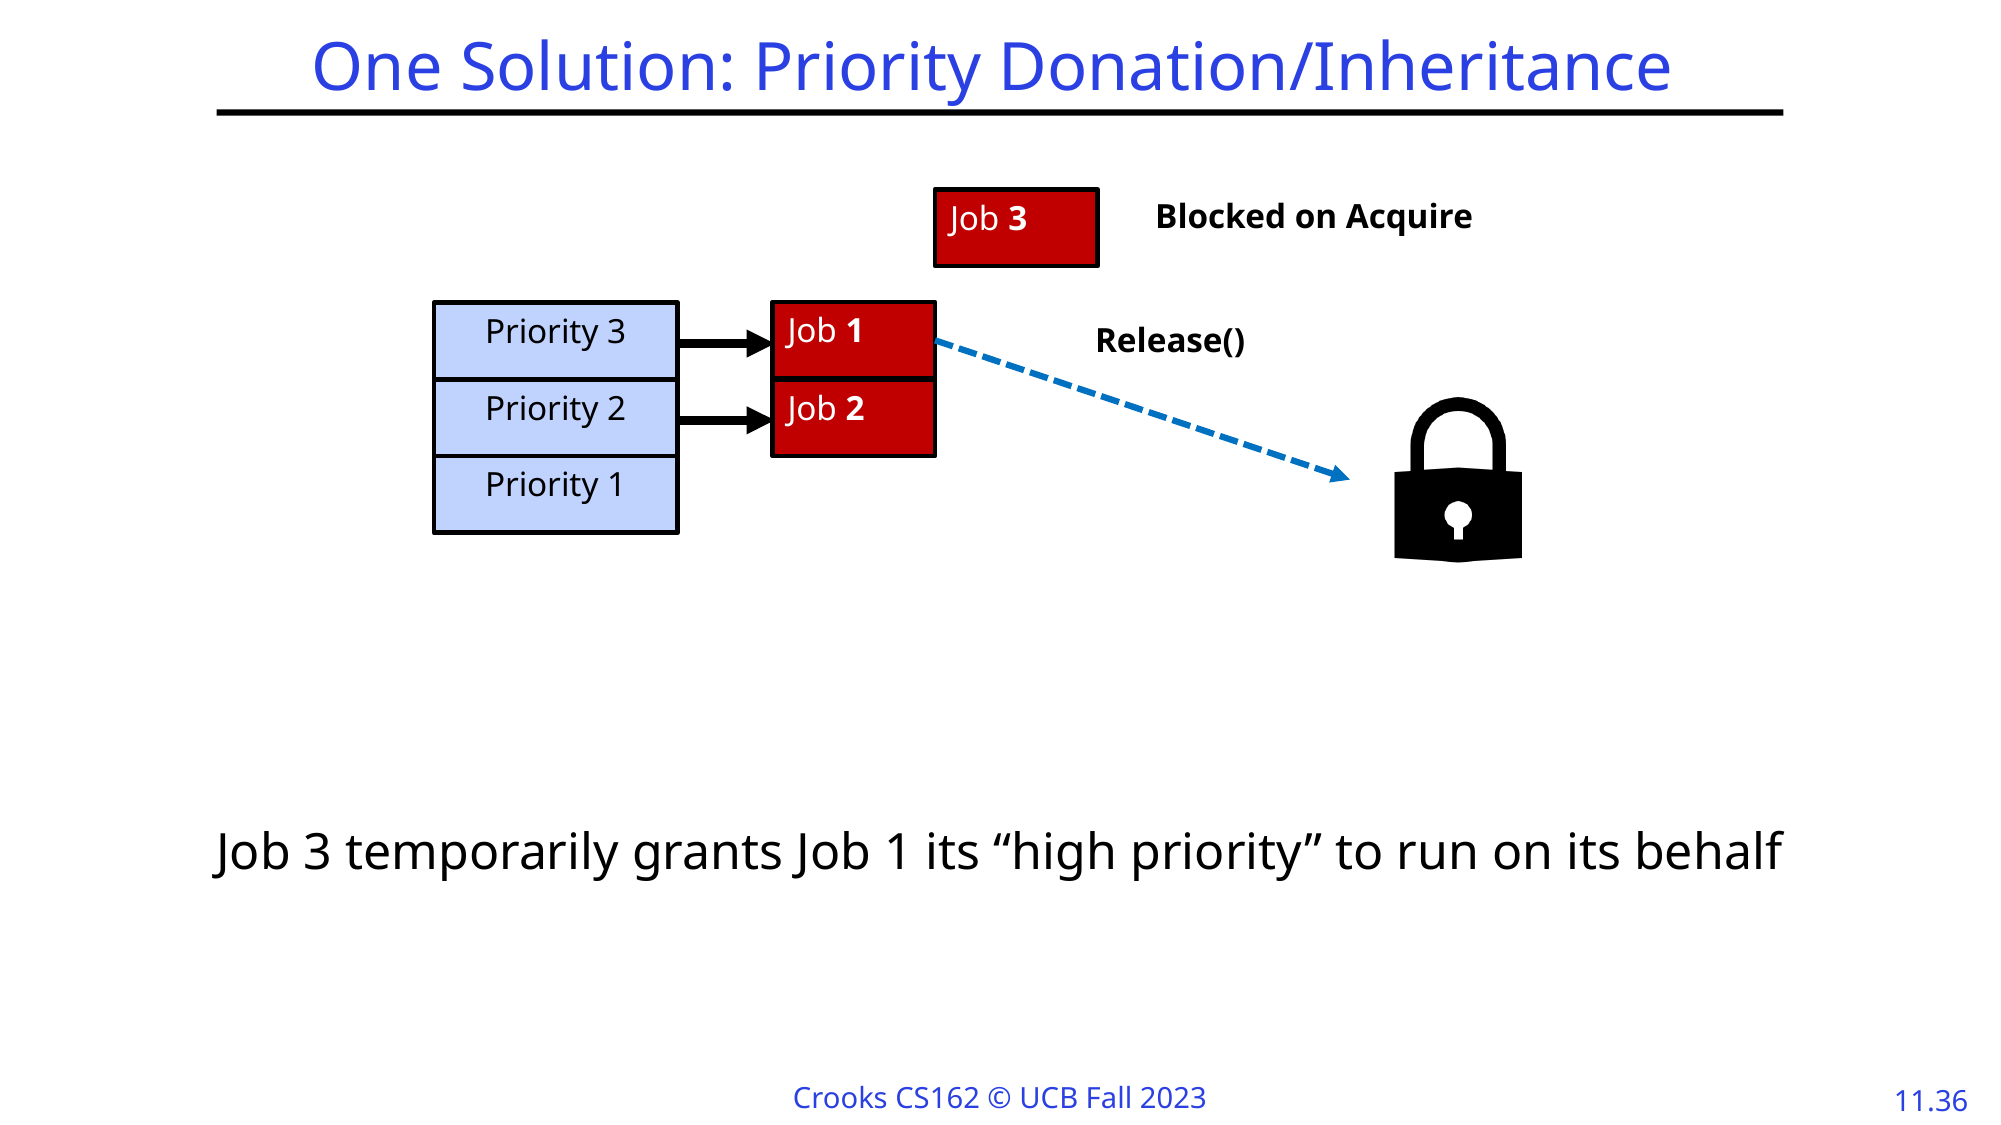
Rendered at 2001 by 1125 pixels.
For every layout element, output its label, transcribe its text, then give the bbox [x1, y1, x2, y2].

picture [1349, 371, 1567, 588]
text_box Release() [1080, 311, 1261, 338]
text_box Job 2 [772, 379, 929, 457]
text_box Priority 3 [433, 302, 678, 379]
list Job 3 temporarily grants Job 1 its “high priority” to run on its behalf [137, 819, 1863, 897]
text_box Blocked on Acquire [1140, 187, 1489, 243]
title One Solution: Priority Donation/Inheritance [0, 24, 2000, 113]
text_box Priority 1 [433, 456, 678, 533]
text_box Priority 2 [433, 379, 678, 456]
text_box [934, 340, 1351, 480]
text_box Job 1 [772, 301, 936, 379]
text_box Job 3 [935, 189, 1098, 267]
